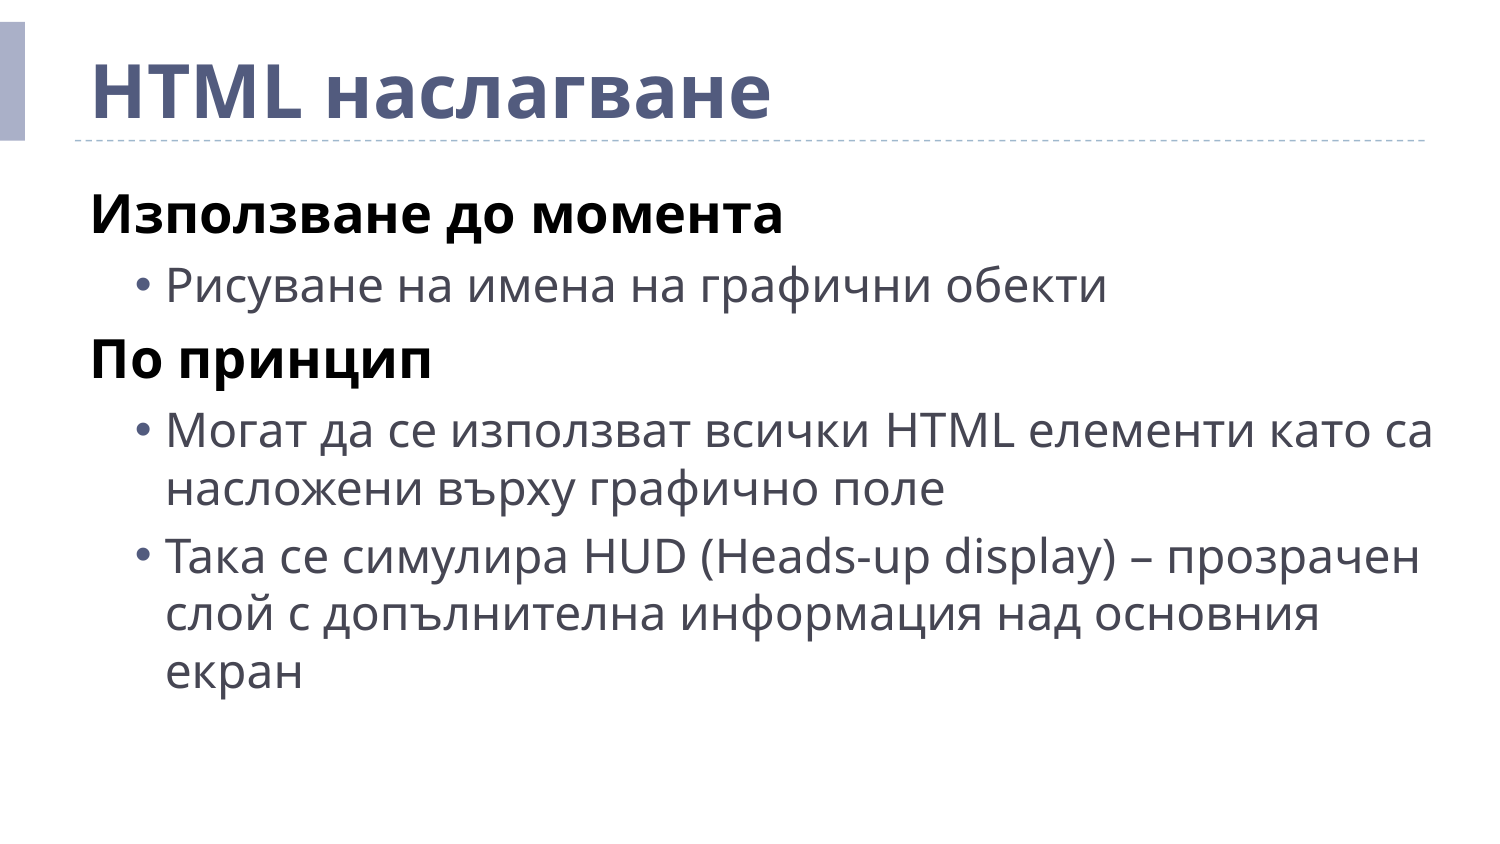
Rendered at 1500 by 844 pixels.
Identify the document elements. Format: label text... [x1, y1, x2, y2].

list Използване до момента Рисуване на имена на графични обекти По принцип Могат да се използват всички HTML елементи като са насложени върху графично поле Така се симулира HUD (Heads-up display) – прозрачен слой с допълнителна информация над основния екран [75, 171, 1475, 835]
title HTML наслагване [75, 18, 1475, 141]
